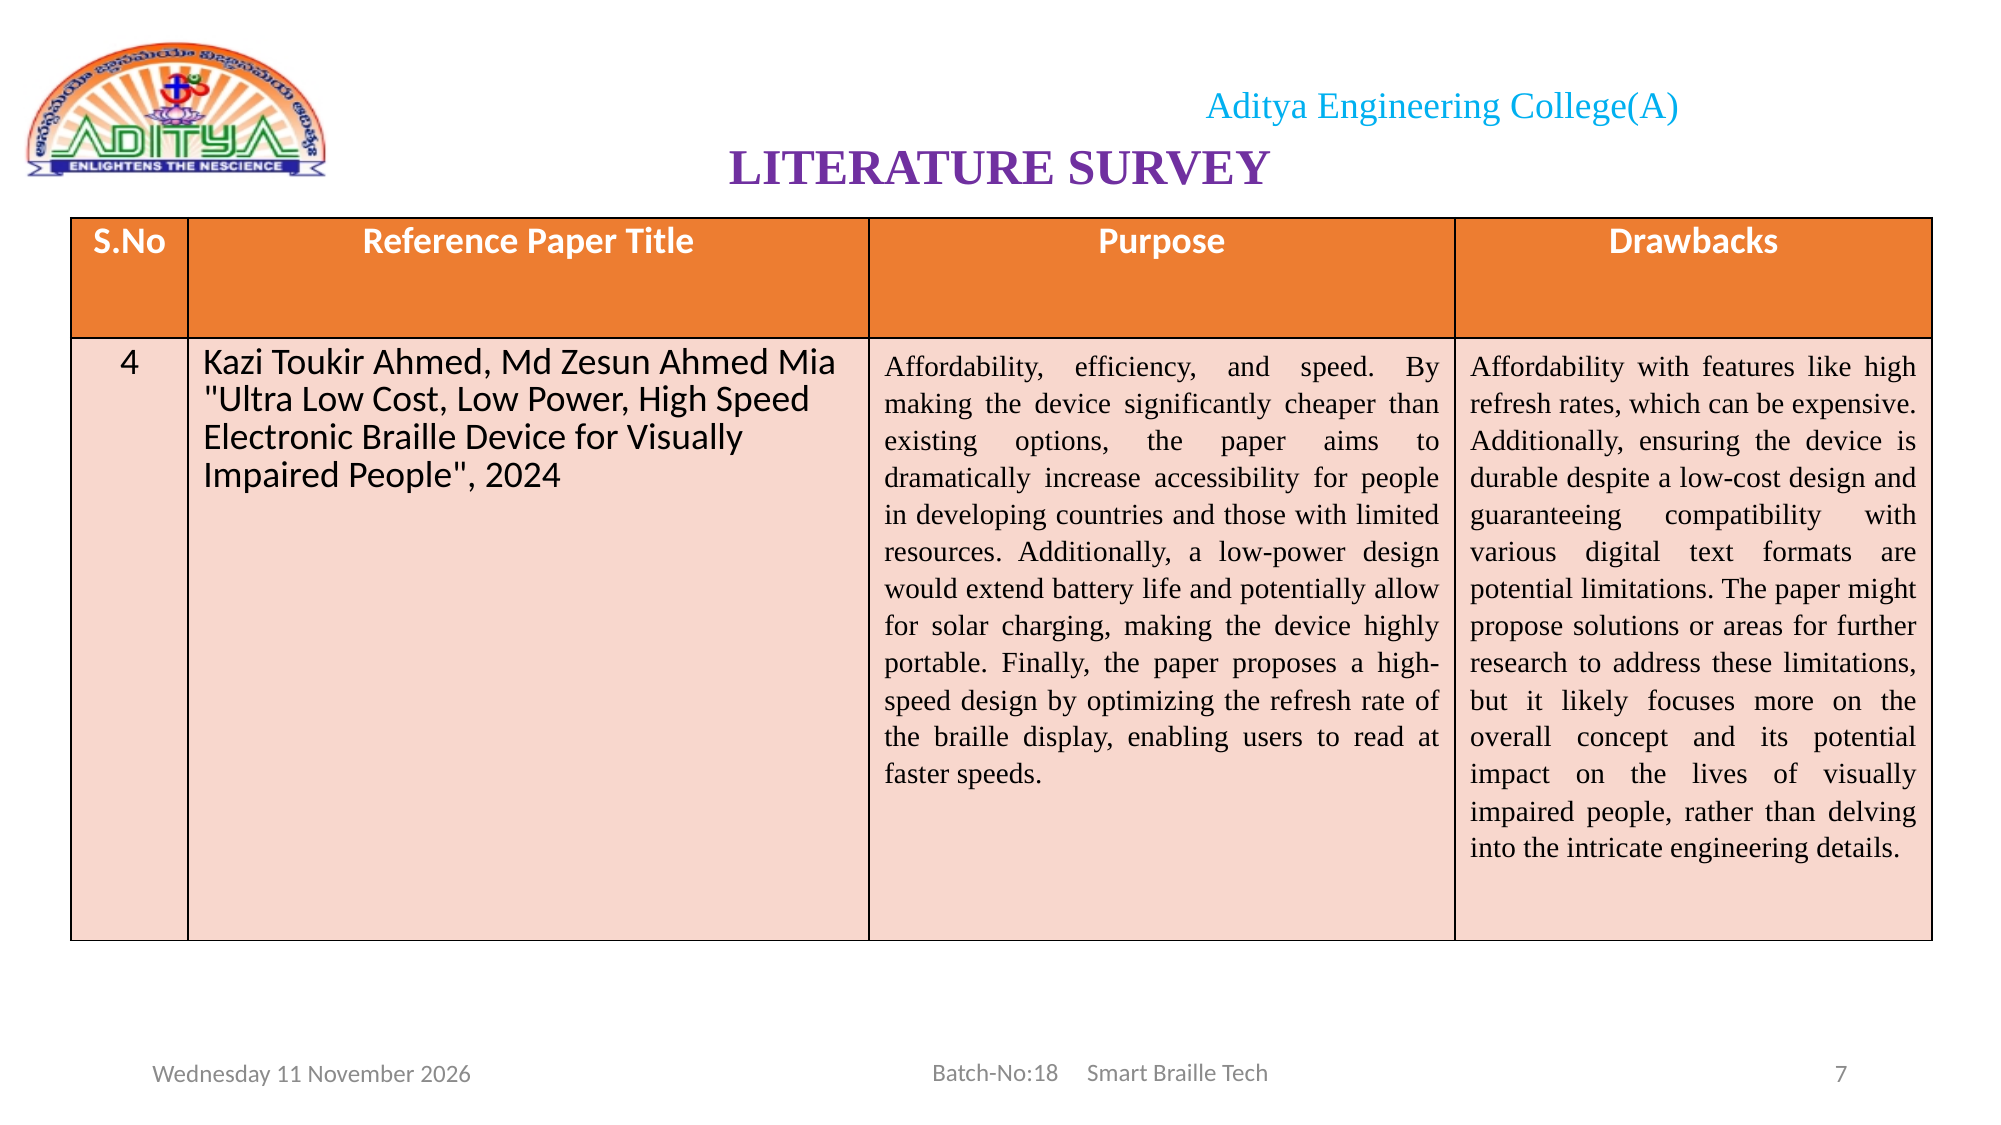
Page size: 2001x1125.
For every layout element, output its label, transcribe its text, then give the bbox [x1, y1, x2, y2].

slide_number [137, 1042, 588, 1103]
table_header Drawbacks [1456, 219, 1931, 337]
table_header Reference Paper Title [189, 219, 868, 337]
table_cell Affordability with features like high refresh rates, which can be expensive. Additionally, ensuring the device is durable despite a low-cost design and guaranteeing compatibility with various digital text formats are potential limitations. The paper might propose solutions or areas for further research to address these limitations, but it likely focuses more on the overall concept and its potential impact on the lives of visually impaired people, rather than delving into the intricate engineering details. [1456, 339, 1931, 940]
footer Batch-No:18 Smart Braille Tech [481, 1041, 1720, 1102]
table_cell Kazi Toukir Ahmed, Md Zesun Ahmed Mia "Ultra Low Cost, Low Power, High Speed Electronic Braille Device for Visually Impaired People", 2024 [189, 339, 868, 940]
table_cell Affordability, efficiency, and speed. By making the device significantly cheaper than existing options, the paper aims to dramatically increase accessibility for people in developing countries and those with limited resources. Additionally, a low-power design would extend battery life and potentially allow for solar charging, making the device highly portable. Finally, the paper proposes a high-speed design by optimizing the refresh rate of the braille display, enabling users to read at faster speeds. [870, 339, 1454, 940]
picture [23, 0, 329, 225]
title LITERATURE SURVEY [137, 59, 1863, 217]
slide_number 7 [1412, 1042, 1863, 1103]
table_header S.No [72, 219, 187, 337]
table_cell 4 [72, 339, 187, 940]
table_header Purpose [870, 219, 1454, 337]
